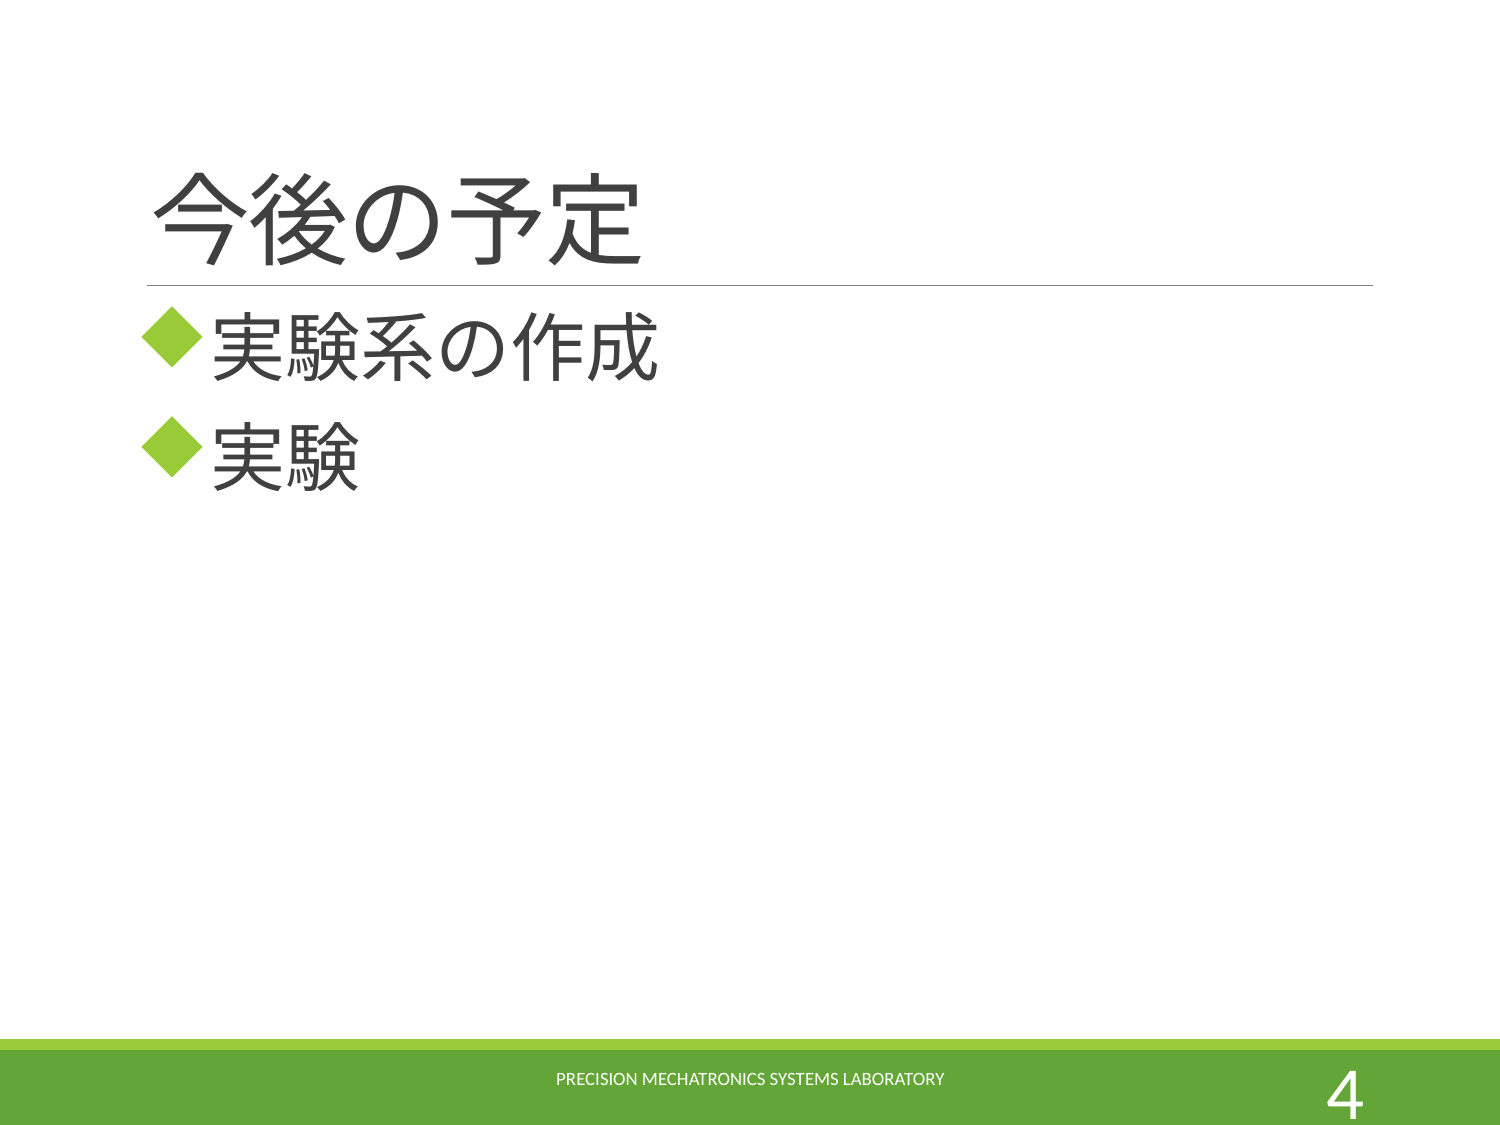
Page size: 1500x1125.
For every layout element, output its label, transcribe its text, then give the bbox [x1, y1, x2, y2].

footer Precision Mechatronics Systems Laboratory [453, 1059, 1047, 1120]
slide_number 3 [1218, 1059, 1380, 1120]
title 今後の予定 [135, 47, 1373, 285]
list 実験系の作成 実験 [135, 302, 1373, 963]
